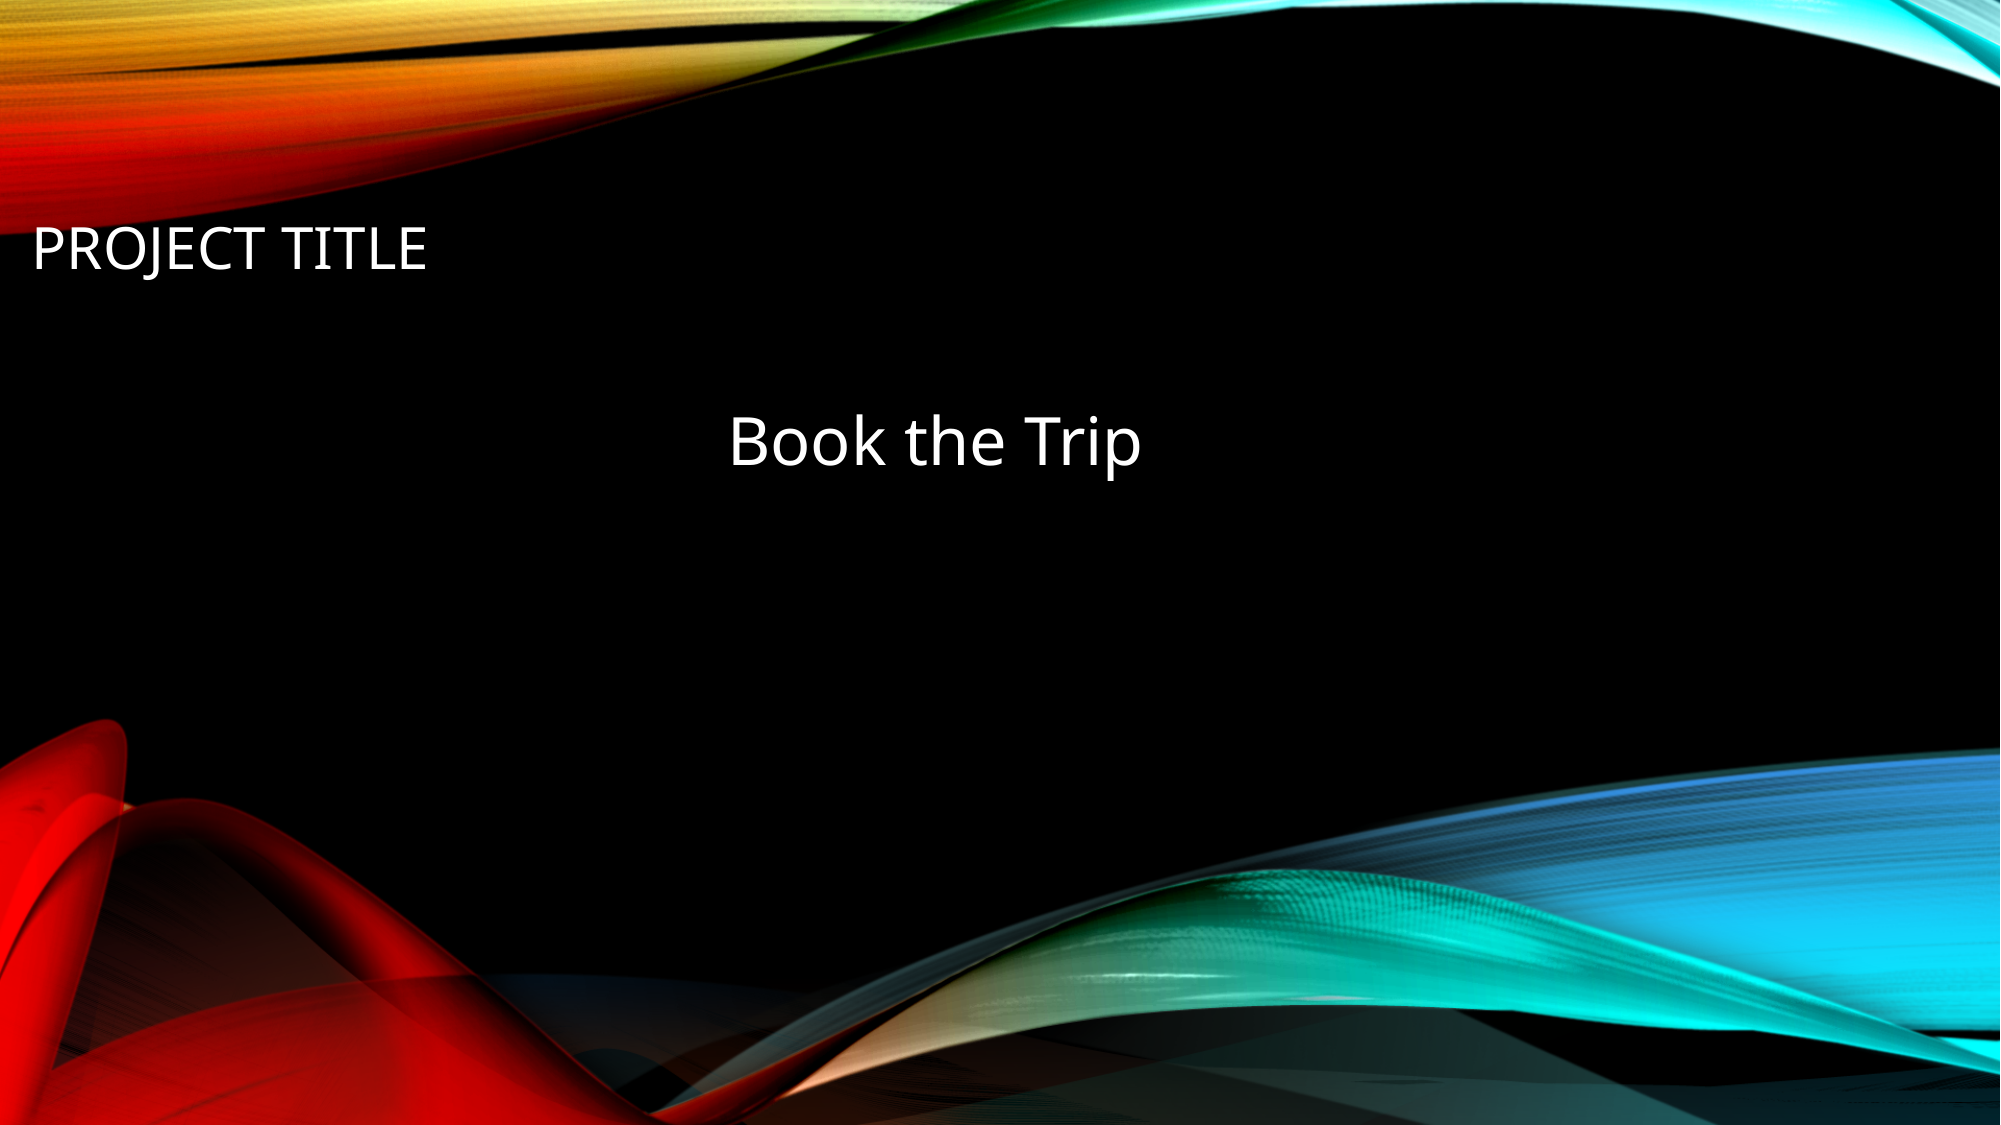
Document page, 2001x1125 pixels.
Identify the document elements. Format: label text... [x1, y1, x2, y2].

picture [0, 0, 2000, 237]
picture [0, 717, 2000, 1125]
title ProJECt TItle [16, 198, 540, 290]
subtitle Book the Trip [712, 400, 2000, 514]
